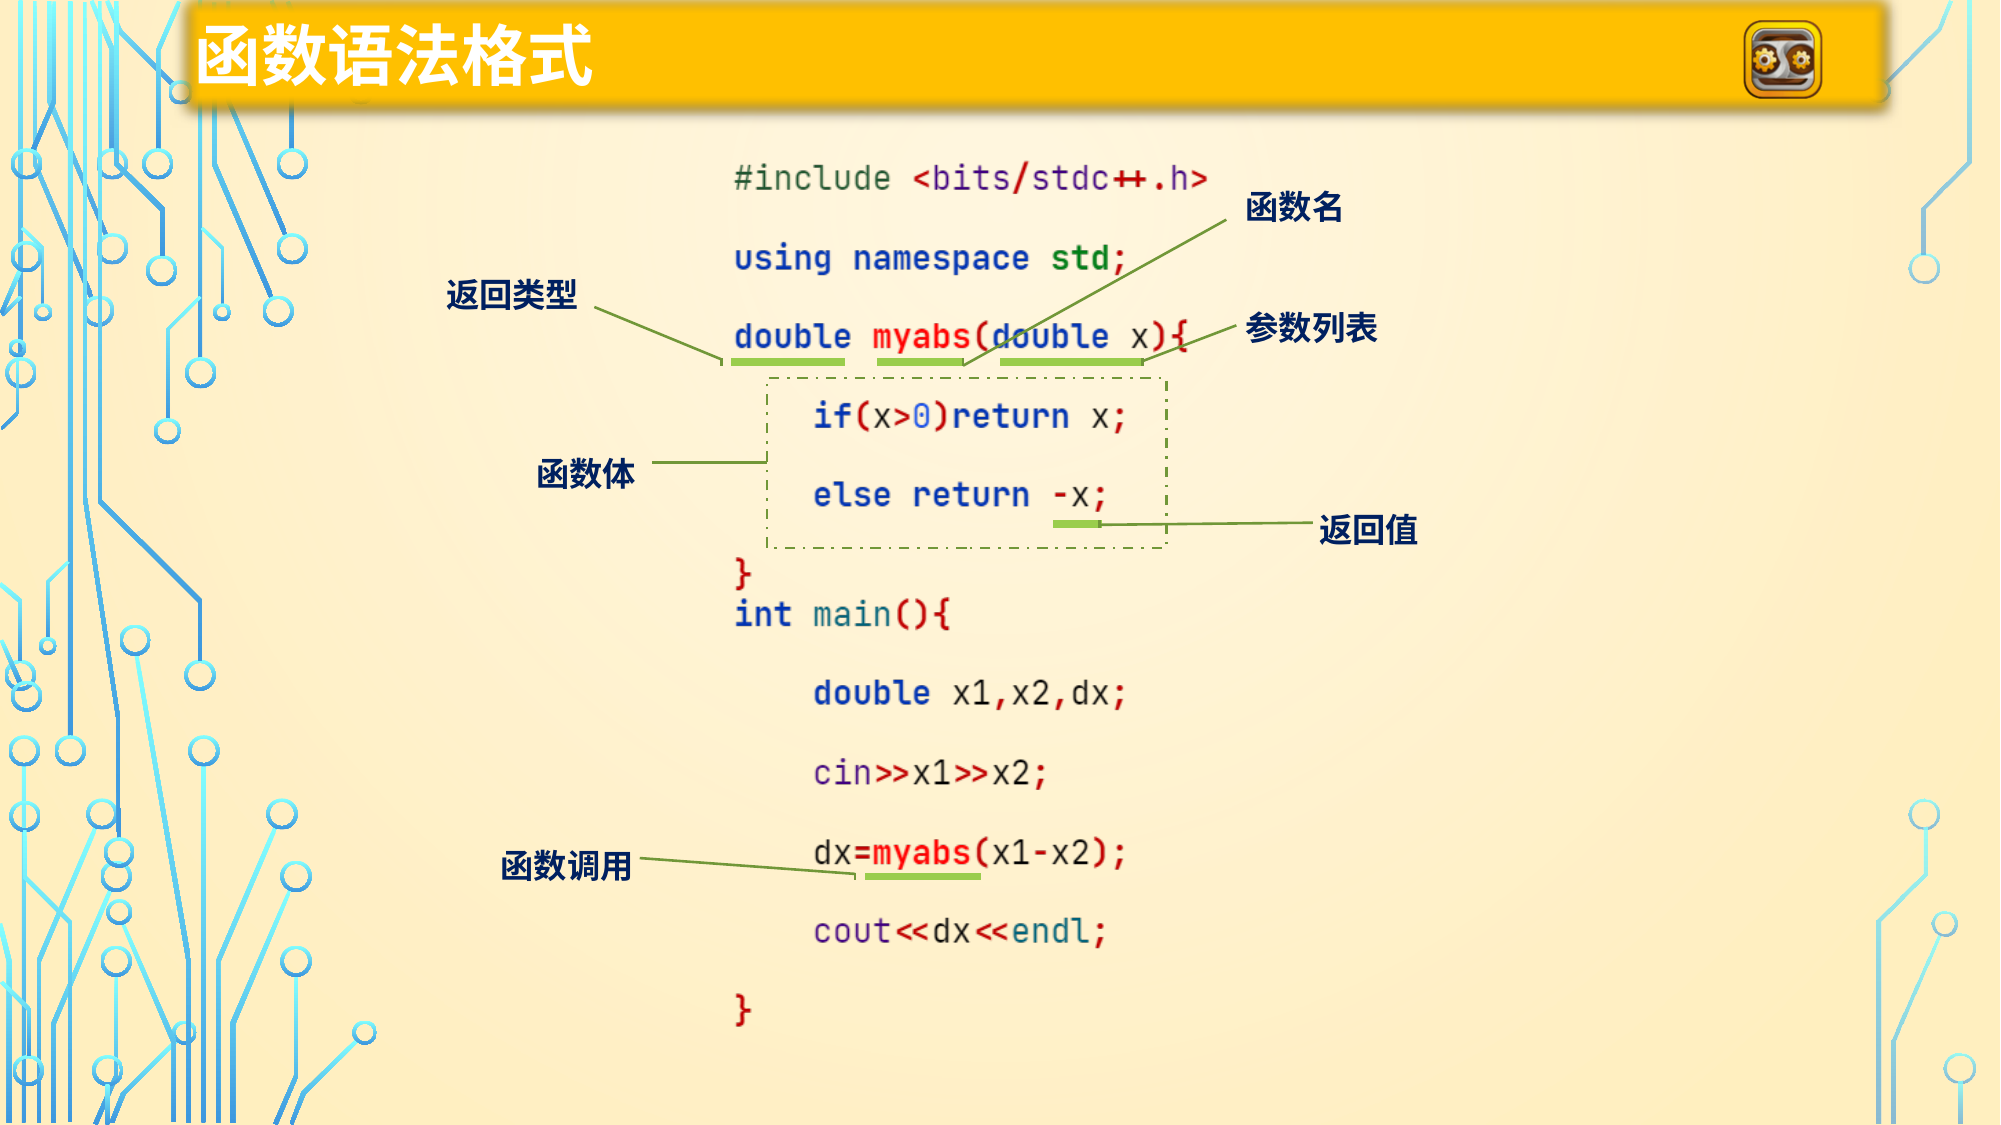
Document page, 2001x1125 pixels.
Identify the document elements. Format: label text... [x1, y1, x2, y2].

text_box [652, 857, 730, 867]
text_box [612, 312, 723, 366]
text_box [1270, 521, 1304, 525]
text_box 函数名 [1230, 138, 1366, 234]
picture [730, 150, 1270, 1047]
text_box 返回值 [1304, 462, 1485, 557]
text_box 函数调用 [485, 797, 652, 893]
text_box 返回类型 [431, 226, 612, 322]
text_box 函数体 [521, 405, 663, 501]
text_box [179, 0, 1893, 116]
text_box 参数列表 [1270, 259, 1412, 355]
